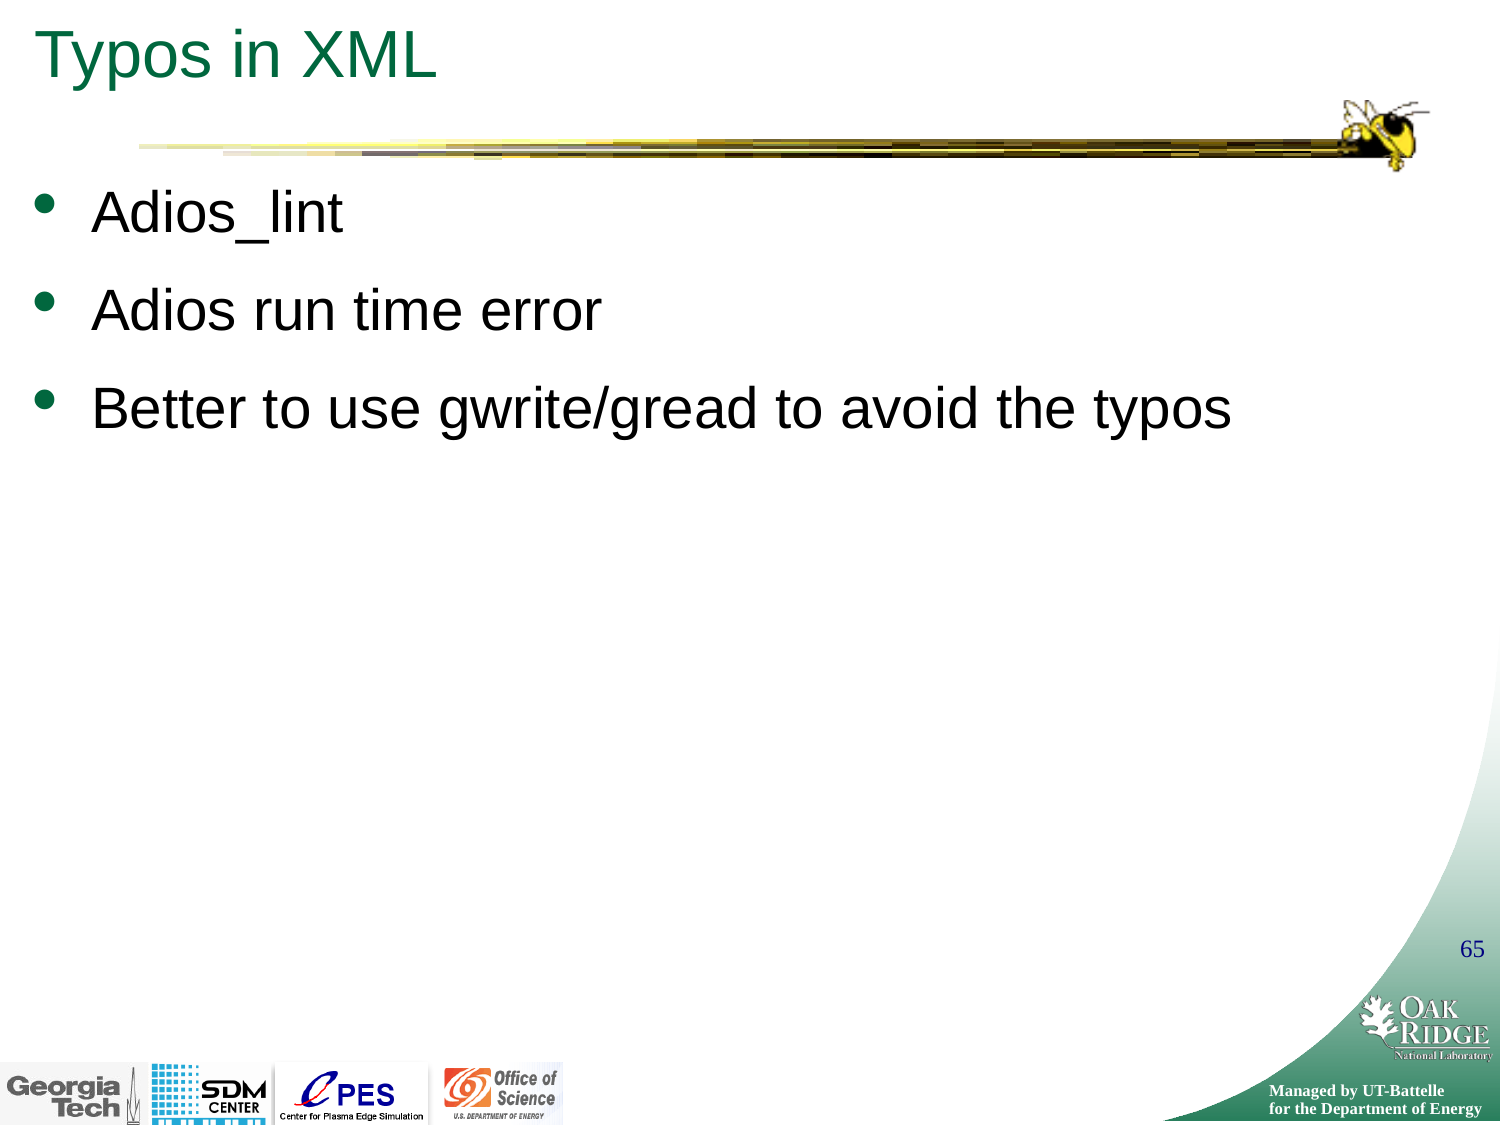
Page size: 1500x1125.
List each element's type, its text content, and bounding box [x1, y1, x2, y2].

picture [275, 1062, 428, 1125]
title Typos in XML [19, 1, 1460, 113]
picture [437, 1062, 563, 1125]
list Adios_lint Adios run time error Better to use gwrite/gread to avoid the typos [19, 174, 1370, 1013]
picture [150, 1062, 271, 1125]
picture [112, 113, 1433, 175]
picture [0, 1062, 149, 1125]
picture [1350, 987, 1500, 1066]
